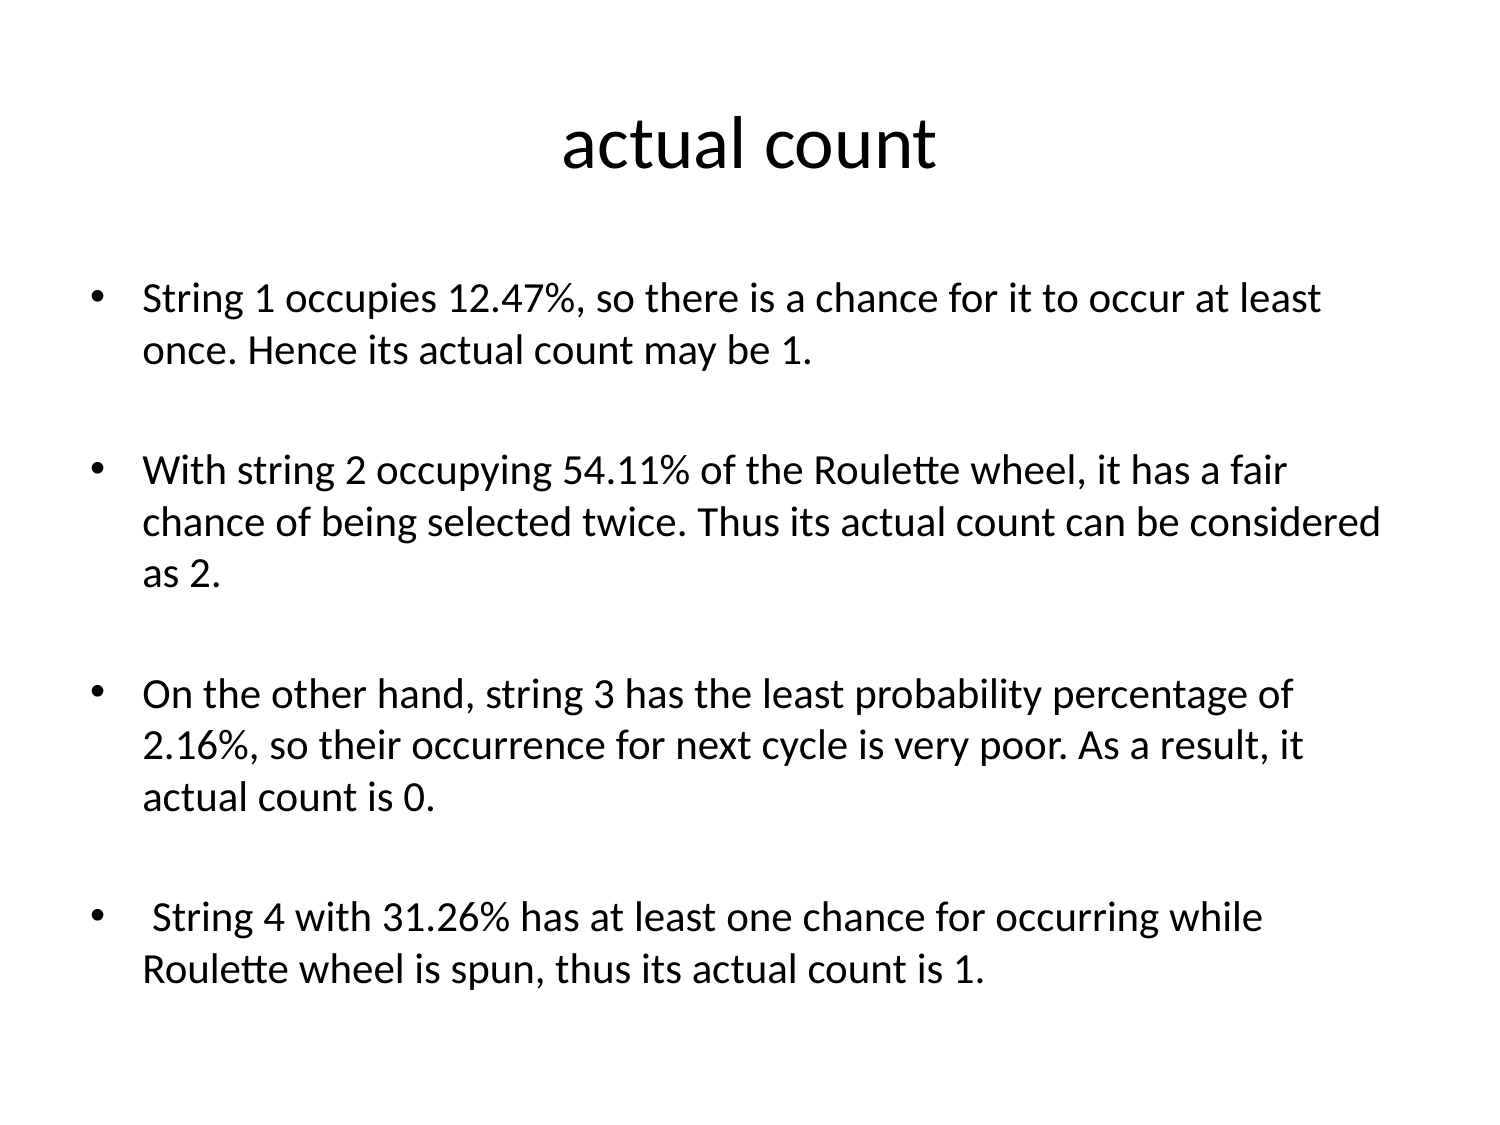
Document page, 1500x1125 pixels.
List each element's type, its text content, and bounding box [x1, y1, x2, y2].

title actual count [75, 45, 1425, 233]
list String 1 occupies 12.47%, so there is a chance for it to occur at least once. Hence its actual count may be 1. With string 2 occupying 54.11% of the Roulette wheel, it has a fair chance of being selected twice. Thus its actual count can be considered as 2. On the other hand, string 3 has the least probability percentage of 2.16%, so their occurrence for next cycle is very poor. As a result, it actual count is 0. String 4 with 31.26% has at least one chance for occurring while Roulette wheel is spun, thus its actual count is 1. [75, 262, 1425, 1005]
